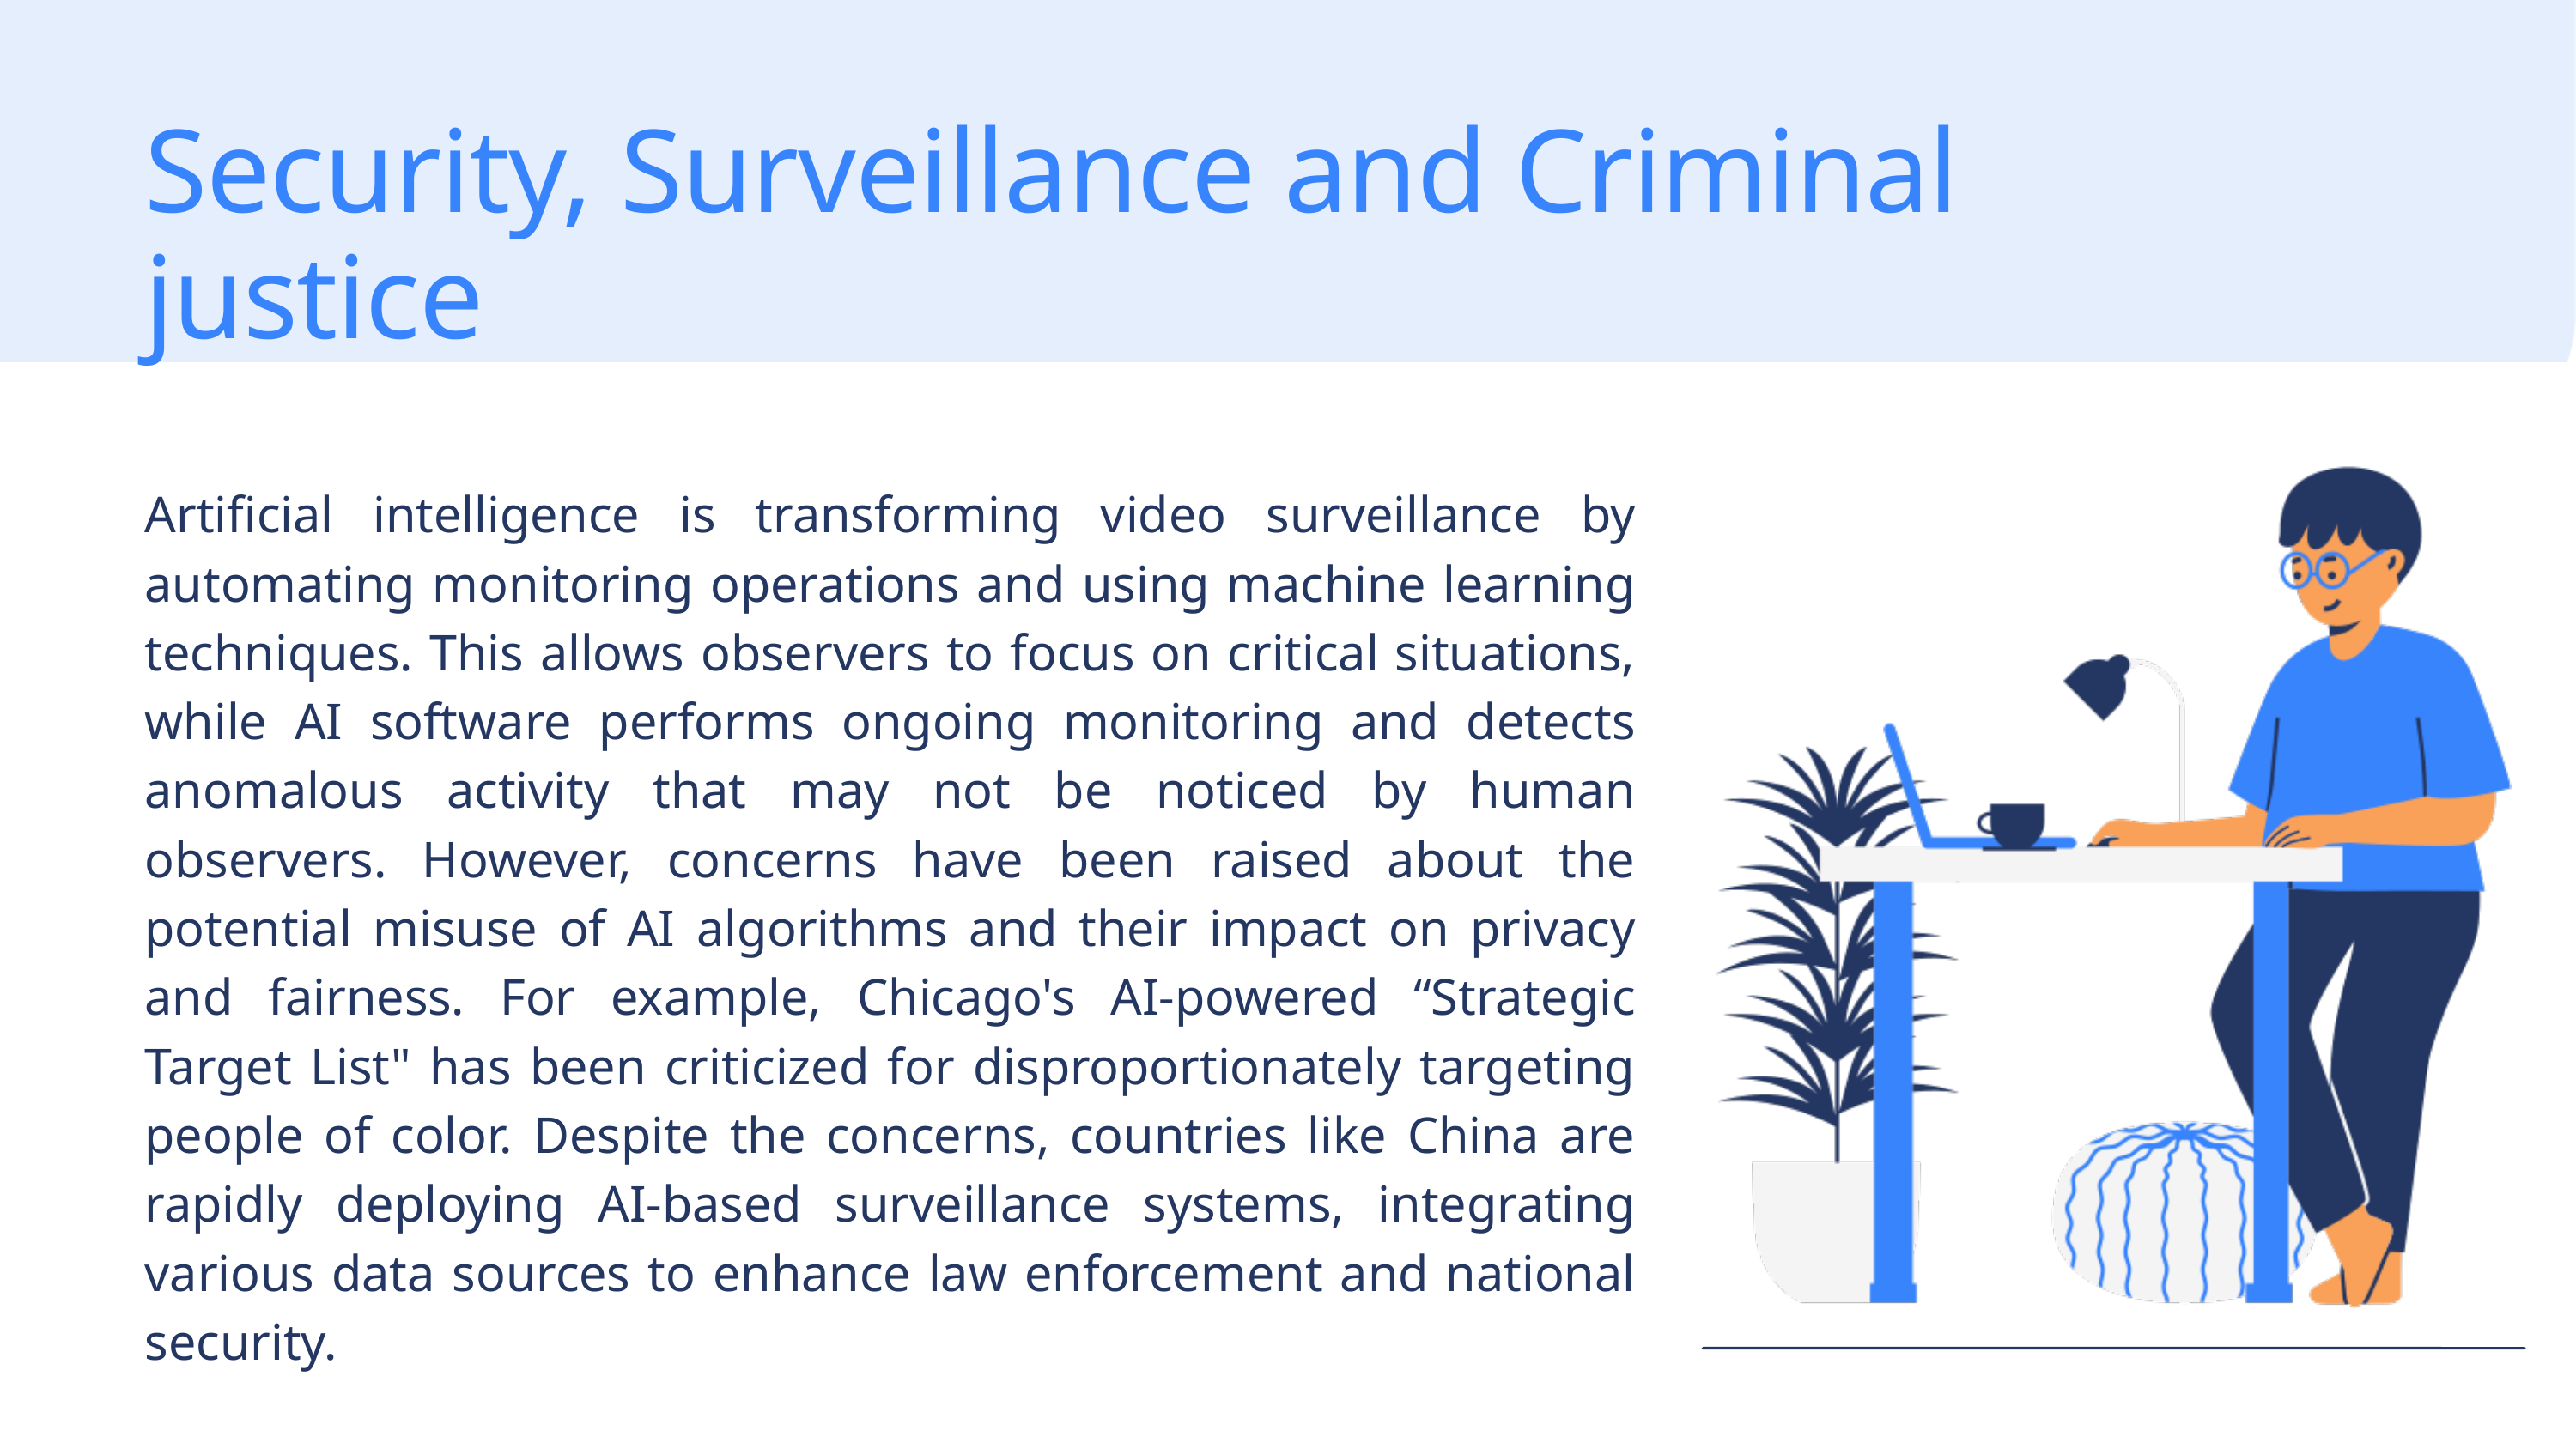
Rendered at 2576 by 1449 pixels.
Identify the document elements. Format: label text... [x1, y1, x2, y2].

text_box Artificial intelligence is transforming video surveillance by automating monitoring operations and using machine learning techniques. This allows observers to focus on critical situations, while AI software performs ongoing monitoring and detects anomalous activity that may not be noticed by human observers. However, concerns have been raised about the potential misuse of AI algorithms and their impact on privacy and fairness. For example, Chicago's AI-powered “Strategic Target List" has been criticized for disproportionately targeting people of color. Despite the concerns, countries like China are rapidly deploying AI-based surveillance systems, integrating various data sources to enhance law enforcement and national security. [144, 473, 1637, 1370]
picture [1716, 464, 2512, 1308]
picture [0, 0, 2576, 362]
